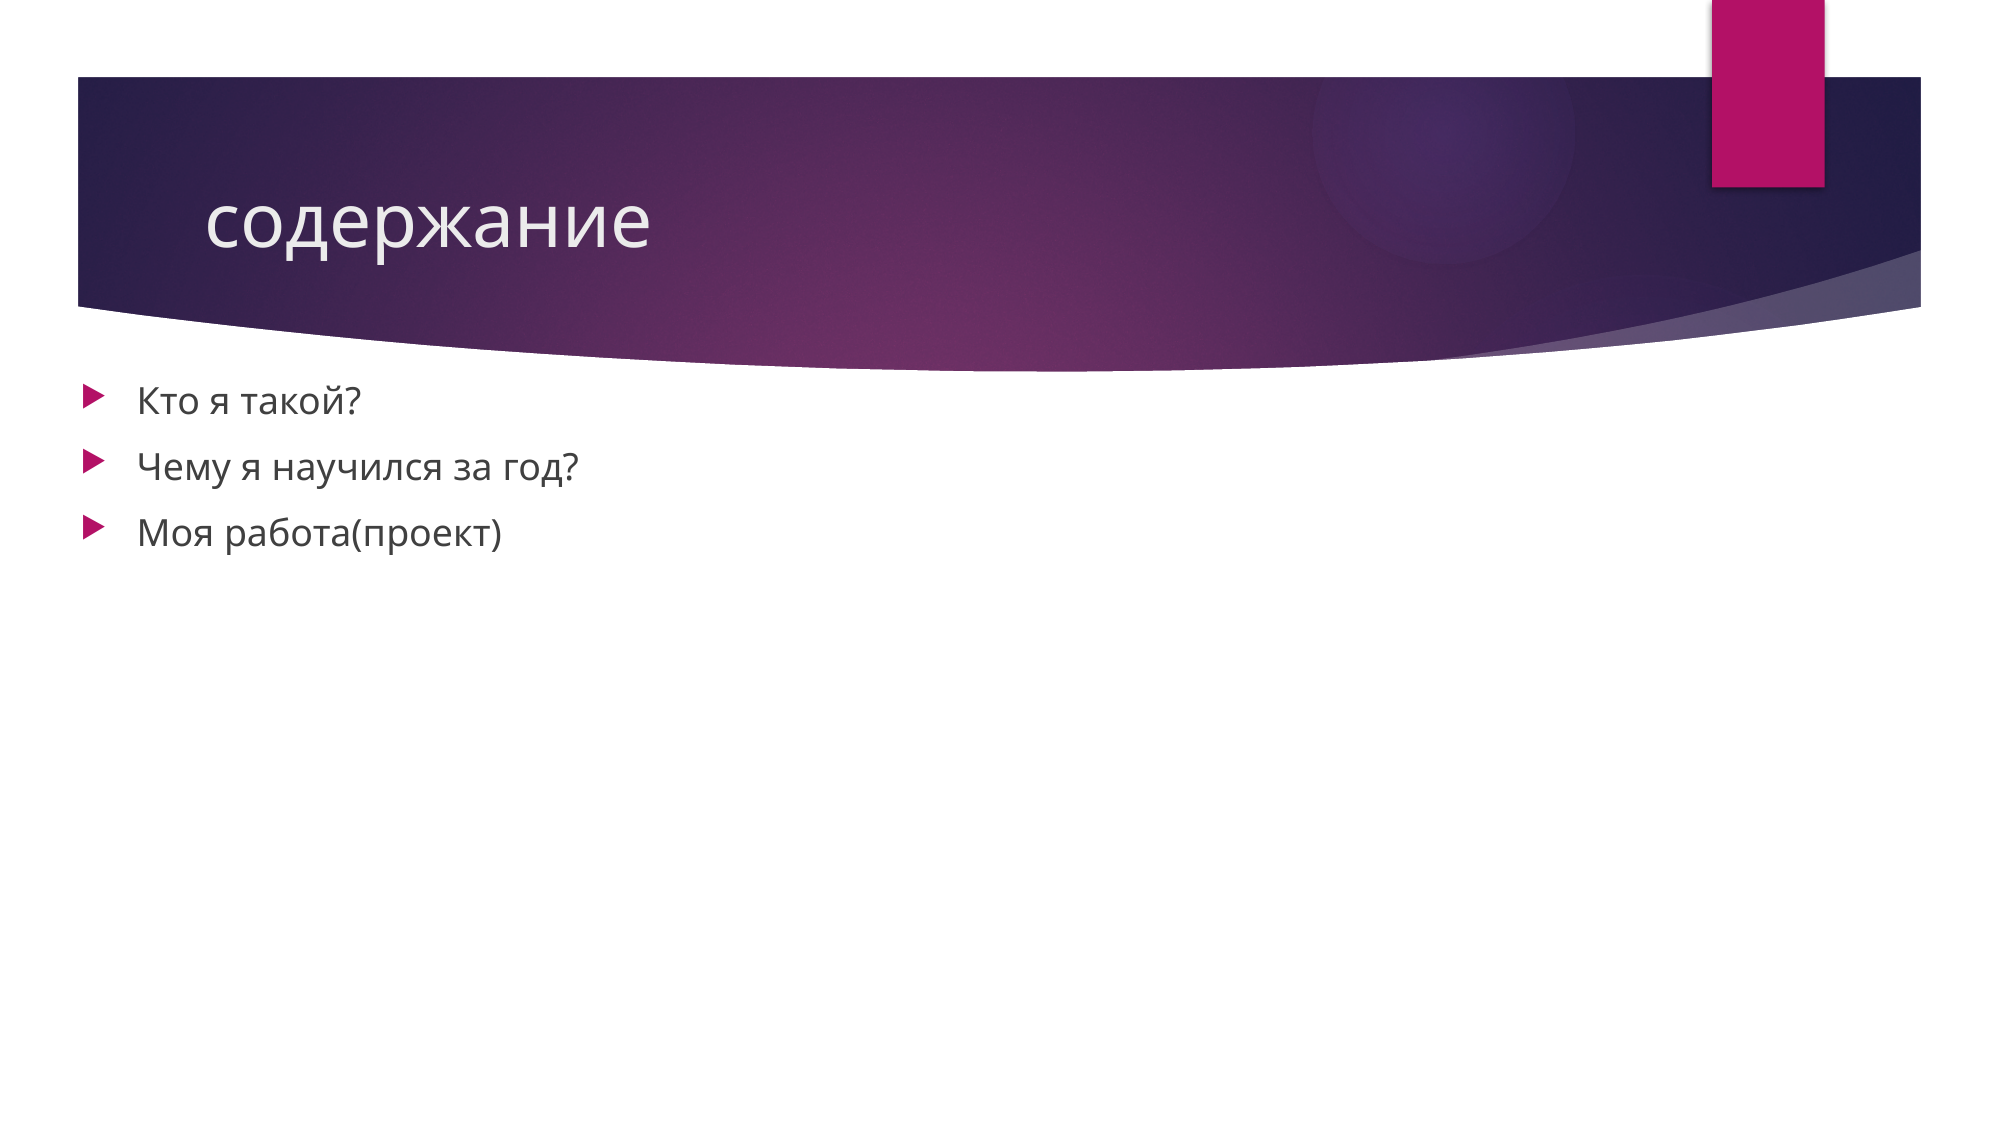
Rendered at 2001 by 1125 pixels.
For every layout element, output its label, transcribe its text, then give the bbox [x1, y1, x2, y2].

title содержание [189, 159, 1627, 276]
list Кто я такой? Чему я научился за год? Моя работа(проект) [65, 369, 1863, 1068]
